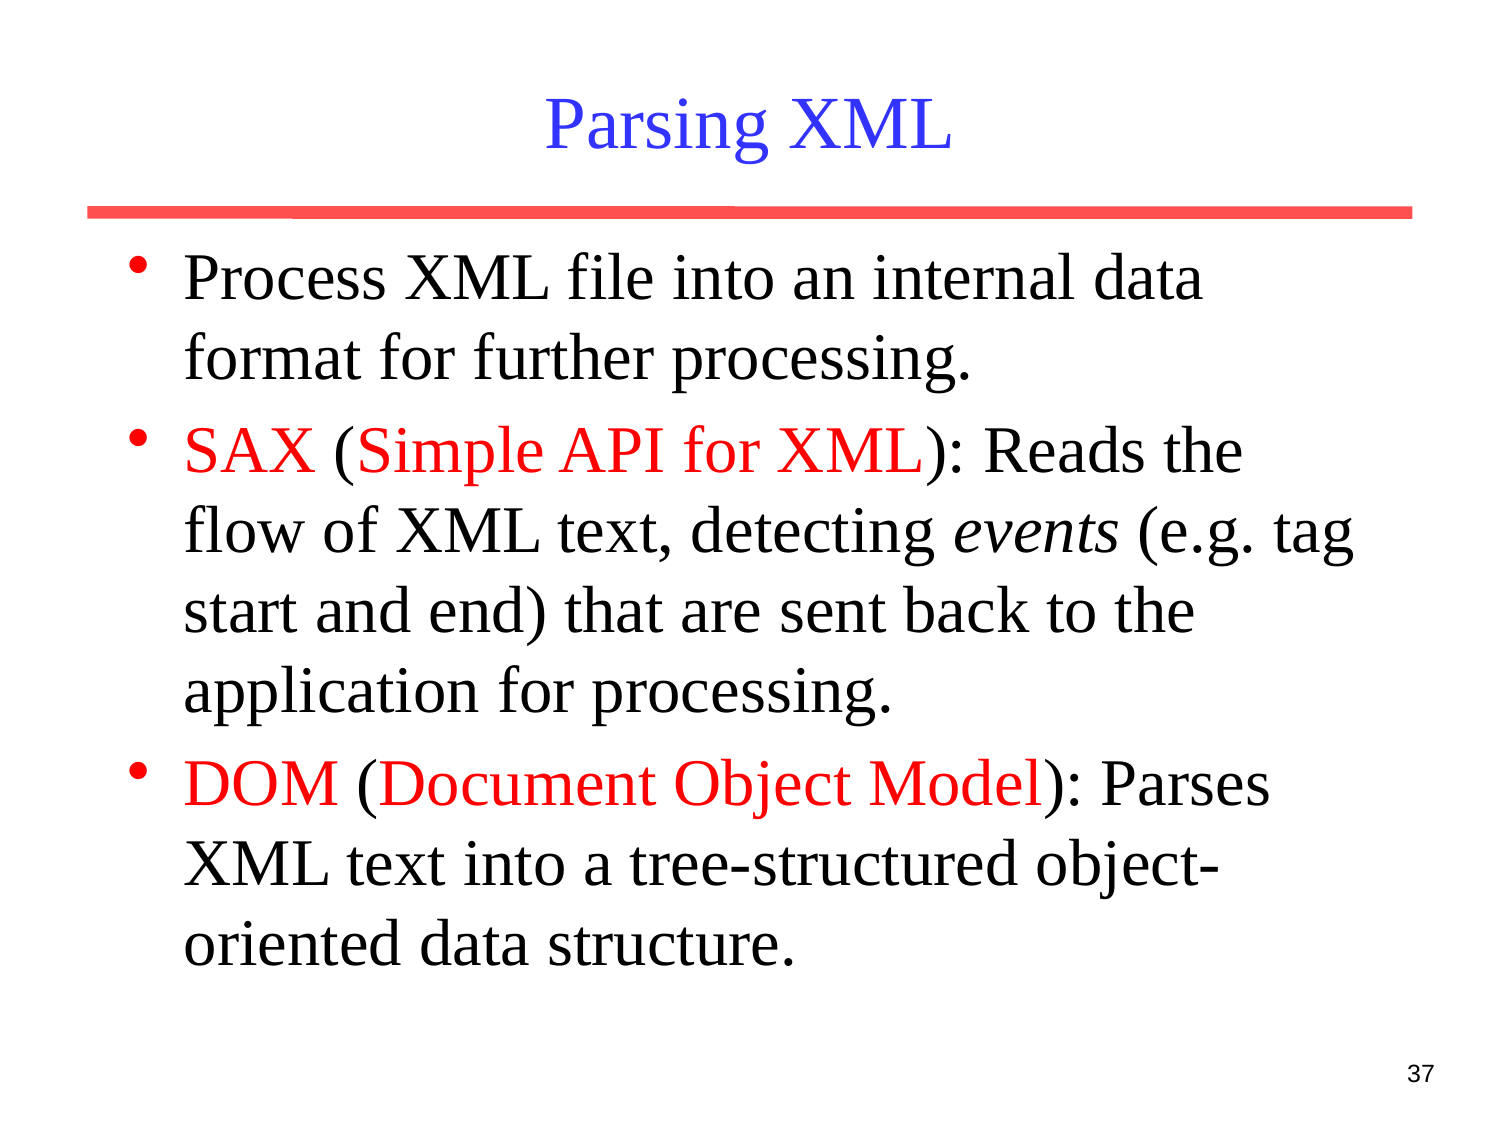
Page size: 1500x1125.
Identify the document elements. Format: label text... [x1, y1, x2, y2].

list Process XML file into an internal data format for further processing. SAX (Simple API for XML): Reads the flow of XML text, detecting events (e.g. tag start and end) that are sent back to the application for processing. DOM (Document Object Model): Parses XML text into a tree-structured object-oriented data structure. [112, 224, 1388, 994]
title Parsing XML [112, 37, 1388, 200]
slide_number 37 [1137, 1049, 1451, 1125]
